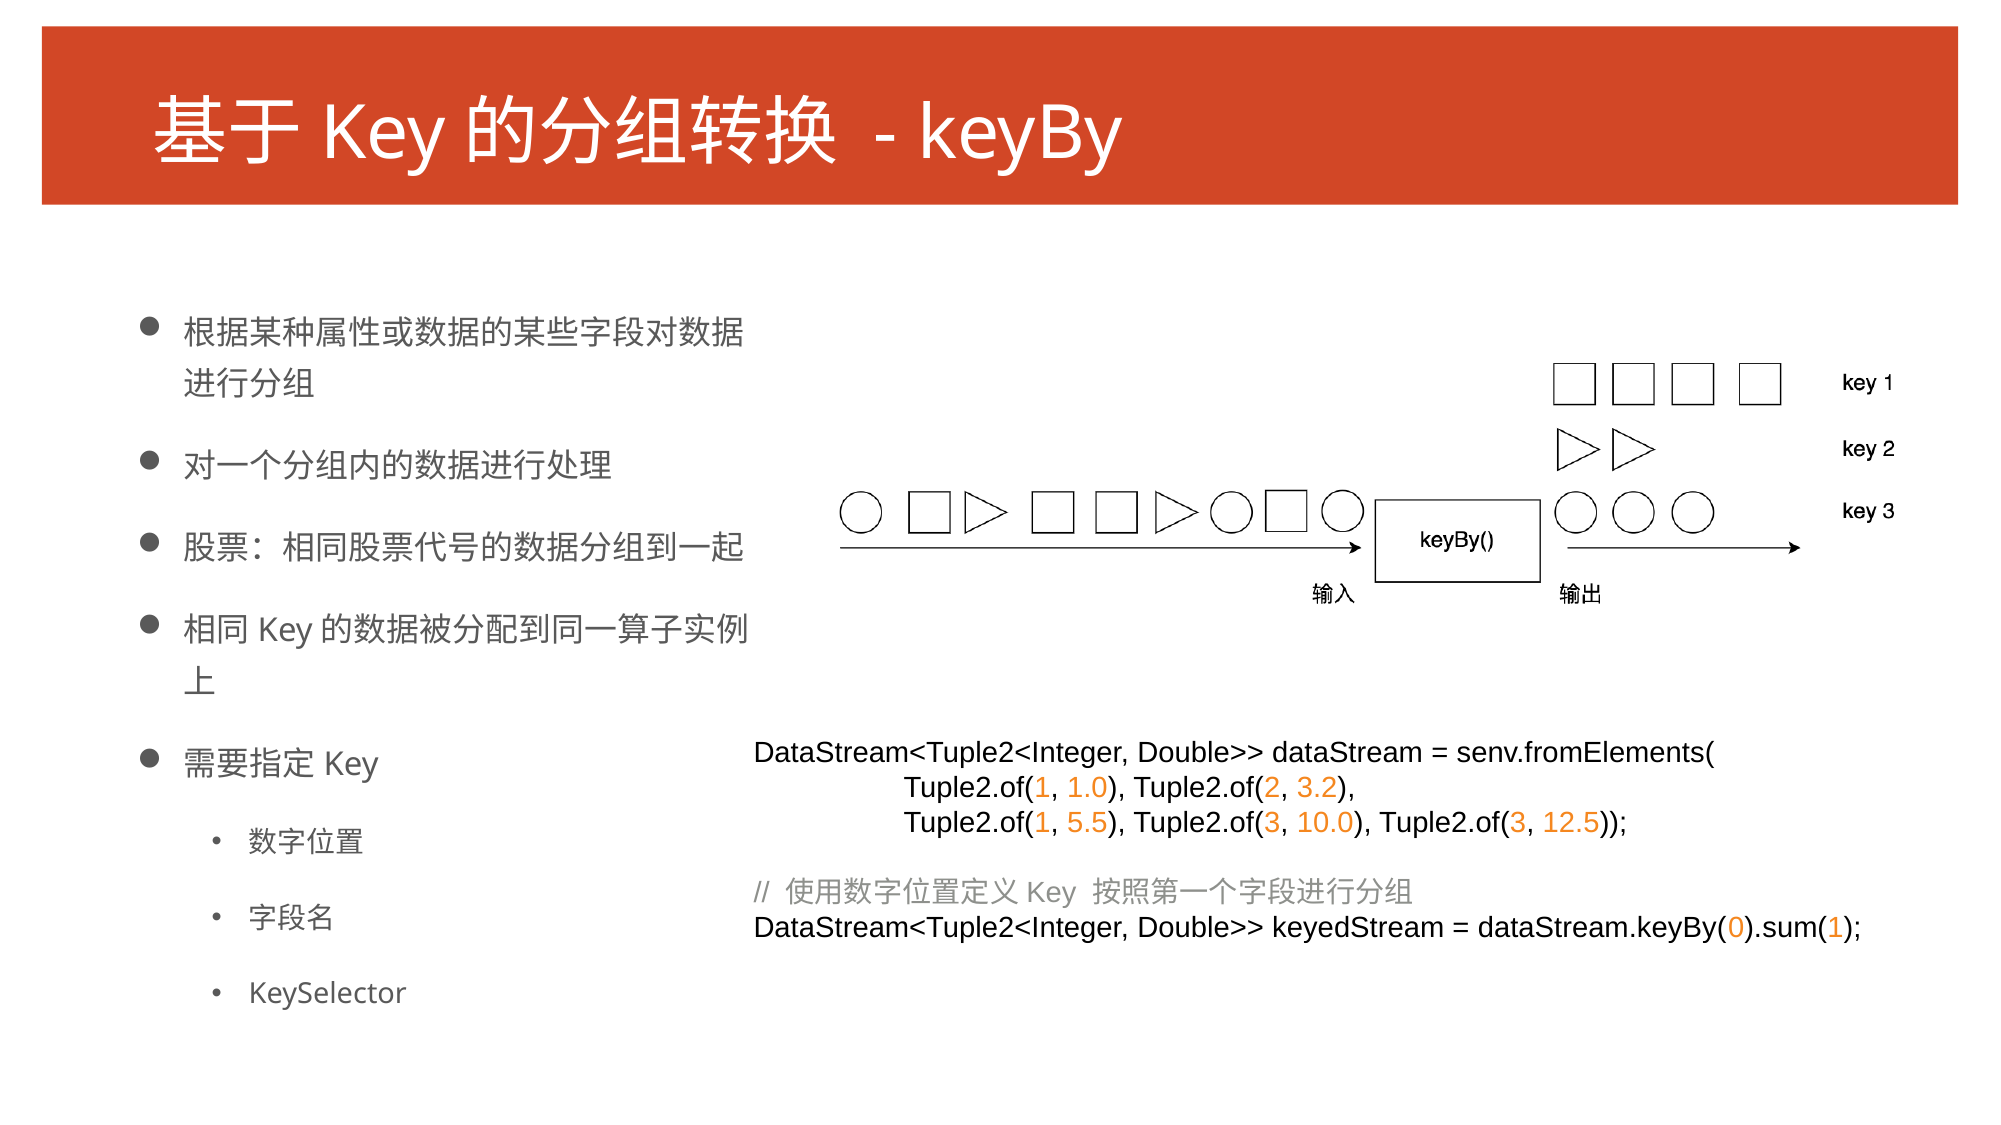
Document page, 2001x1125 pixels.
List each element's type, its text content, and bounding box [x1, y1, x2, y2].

text_box DataStream<Tuple2<Integer, Double>> dataStream = senv.fromElements( Tuple2.of(1, 1.0), Tuple2.of(2, 3.2), Tuple2.of(1, 5.5), Tuple2.of(3, 10.0), Tuple2.of(3, 12.5)); // 使用数字位置定义Key 按照第一个字段进行分组 DataStream<Tuple2<Integer, Double>> keyedStream = dataStream.keyBy(0).sum(1); [738, 725, 1963, 951]
list 根据某种属性或数据的某些字段对数据进行分组 对一个分组内的数据进行处理 股票：相同股票代号的数据分组到一起 相同Key的数据被分配到同一算子实例上 需要指定Key 数字位置 字段名 KeySelector [137, 299, 776, 1014]
title 基于Key的分组转换 - keyBy [137, 50, 1901, 181]
picture [835, 359, 1901, 608]
